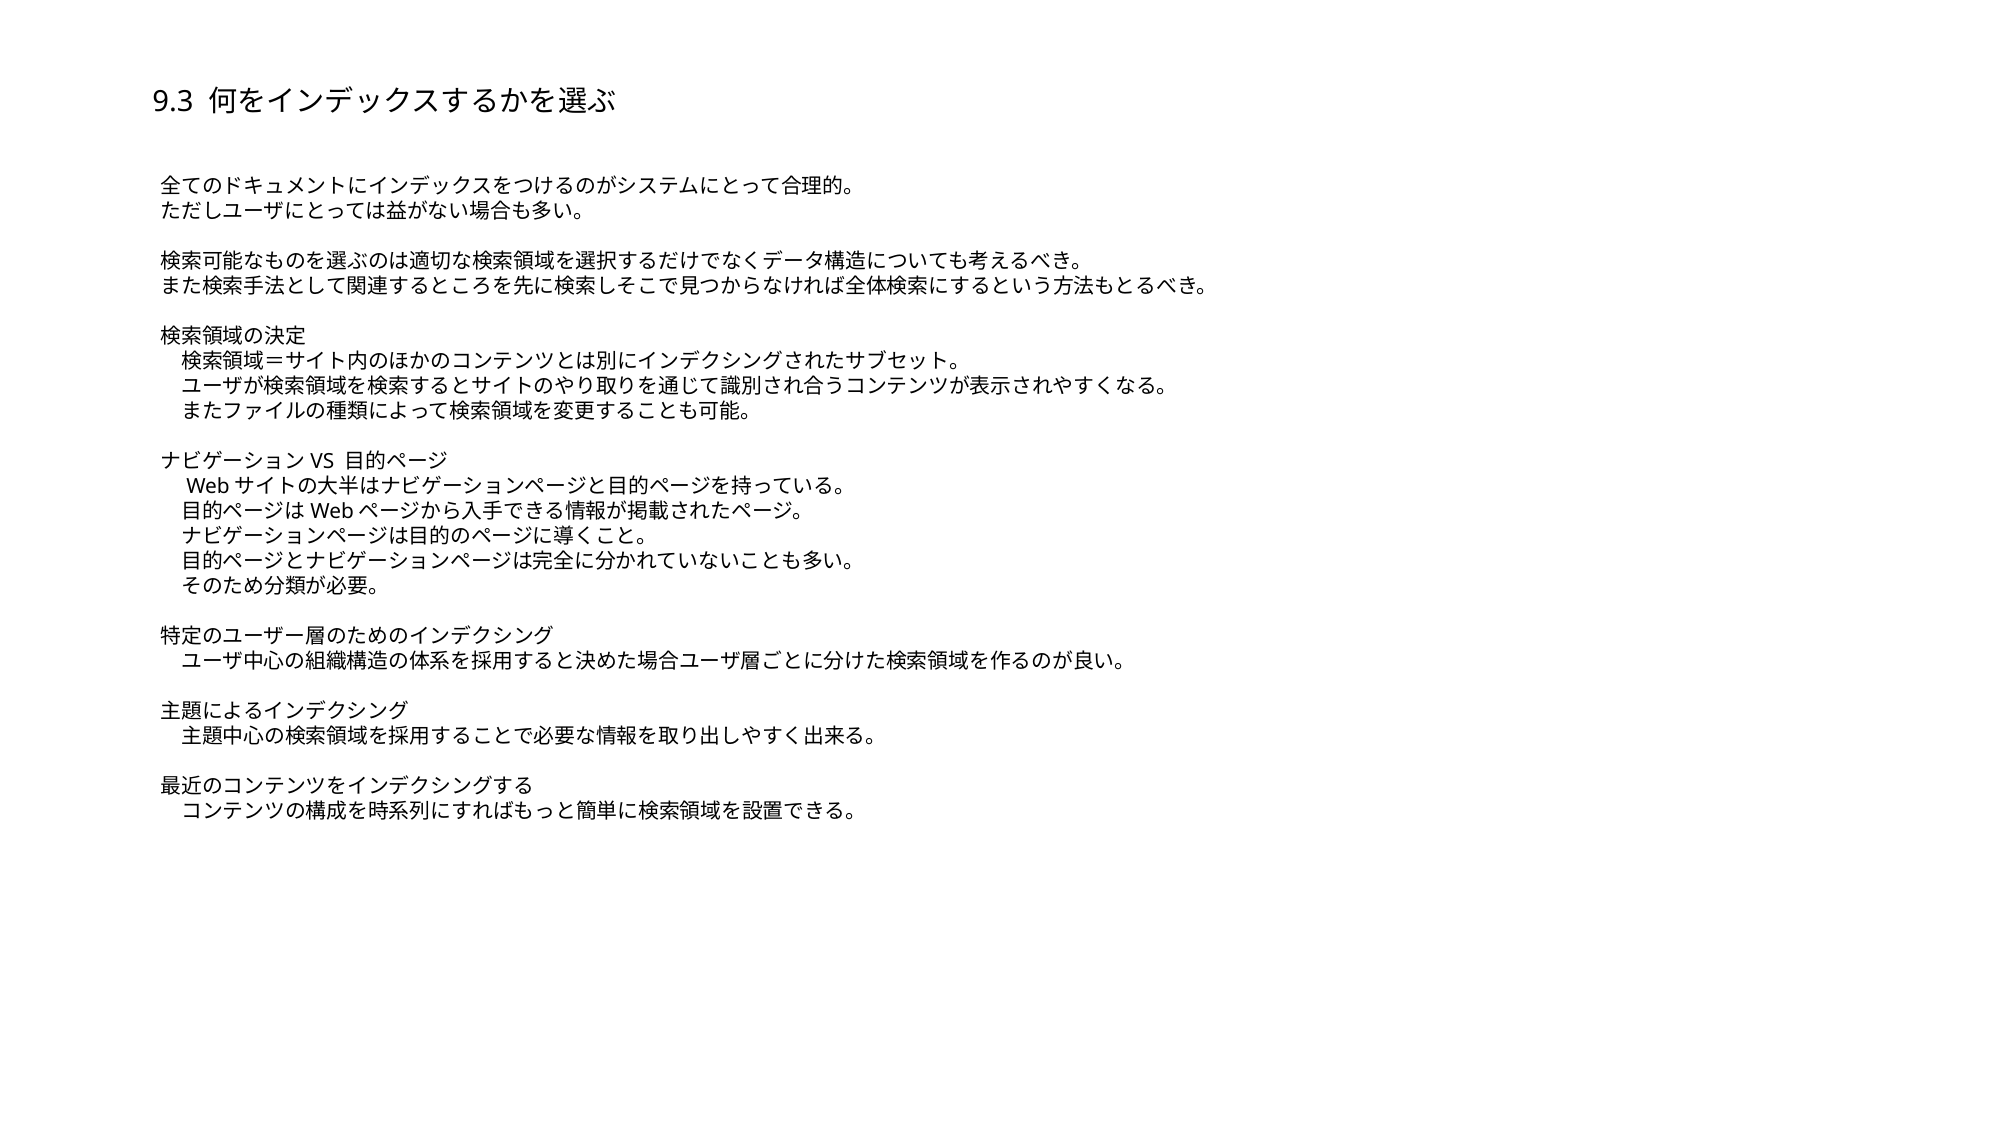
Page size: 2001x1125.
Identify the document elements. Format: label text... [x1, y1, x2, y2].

text_box 全てのドキュメントにインデックスをつけるのがシステムにとって合理的。 ただしユーザにとっては益がない場合も多い。 検索可能なものを選ぶのは適切な検索領域を選択するだけでなくデータ構造についても考えるべき。 また検索手法として関連するところを先に検索しそこで見つからなければ全体検索にするという方法もとるべき。 検索領域の決定 検索領域＝サイト内のほかのコンテンツとは別にインデクシングされたサブセット。 ユーザが検索領域を検索するとサイトのやり取りを通じて識別され合うコンテンツが表示されやすくなる。 またファイルの種類によって検索領域を変更することも可能。 ナビゲーションVS 目的ページ Webサイトの大半はナビゲーションページと目的ページを持っている。 目的ページはWebページから入手できる情報が掲載されたページ。 ナビゲーションページは目的のページに導くこと。 目的ページとナビゲーションページは完全に分かれていないことも多い。 そのため分類が必要。 特定のユーザー層のためのインデクシング ユーザ中心の組織構造の体系を採用すると決めた場合ユーザ層ごとに分けた検索領域を作るのが良い。 主題によるインデクシング 主題中心の検索領域を採用することで必要な情報を取り出しやすく出来る。 最近のコンテンツをインデクシングする コンテンツの構成を時系列にすればもっと簡単に検索領域を設置できる。 [145, 165, 1233, 830]
title 9.3 何をインデックスするかを選ぶ [137, 59, 1863, 145]
